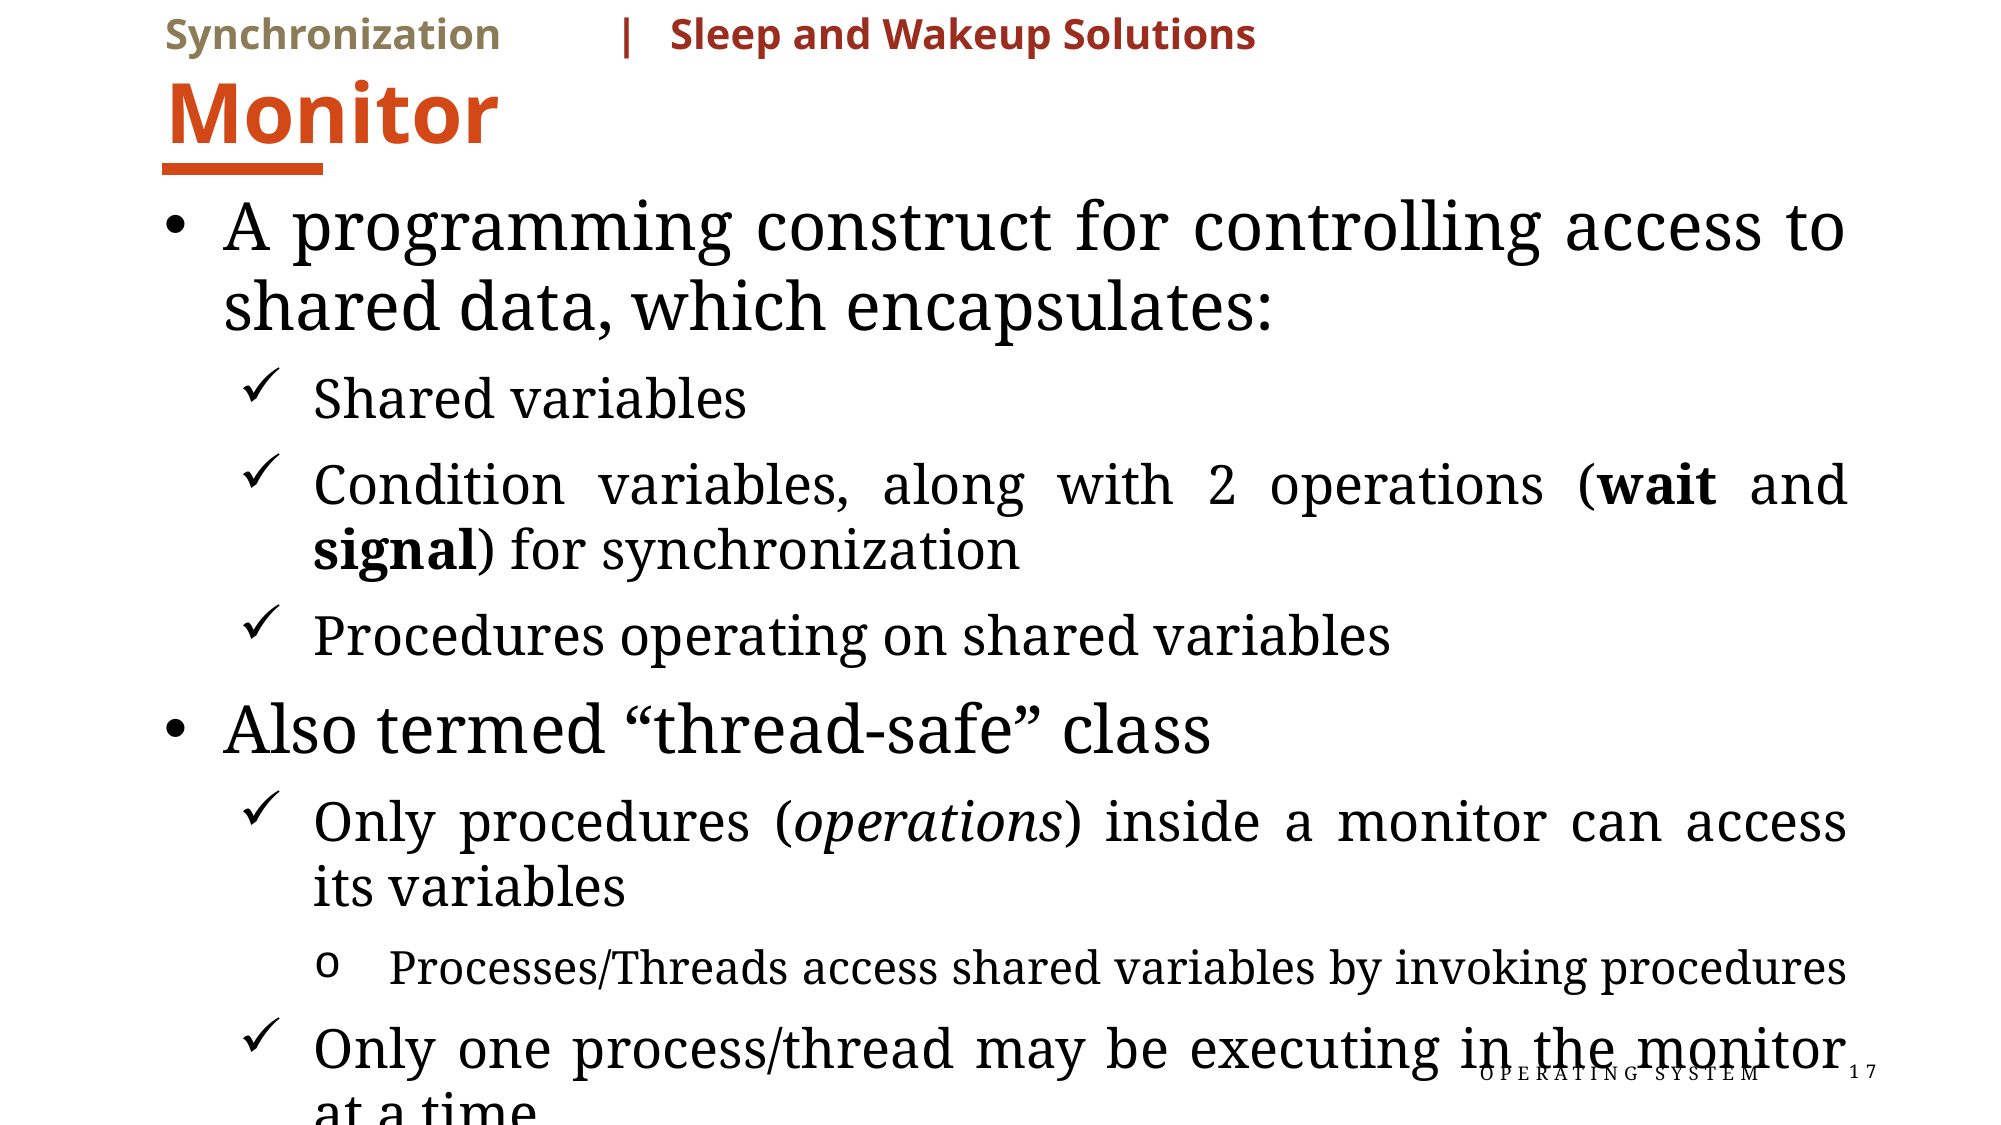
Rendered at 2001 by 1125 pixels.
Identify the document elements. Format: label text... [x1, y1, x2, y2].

title Monitor [150, 60, 1850, 144]
slide_number 17 [1772, 1042, 1892, 1103]
text_box A programming construct for controlling access to shared data, which encapsulates: Shared variables Condition variables, along with 2 operations (wait and signal) for synchronization Procedures operating on shared variables Also termed “thread-safe” class Only procedures (operations) inside a monitor can access its variables Processes/Threads access shared variables by invoking procedures Only one process/thread may be executing in the monitor at a time [114, 176, 1864, 1043]
footer Operating System [1110, 1043, 1772, 1103]
text_box Synchronization | Sleep and Wakeup Solutions [150, 0, 1850, 60]
